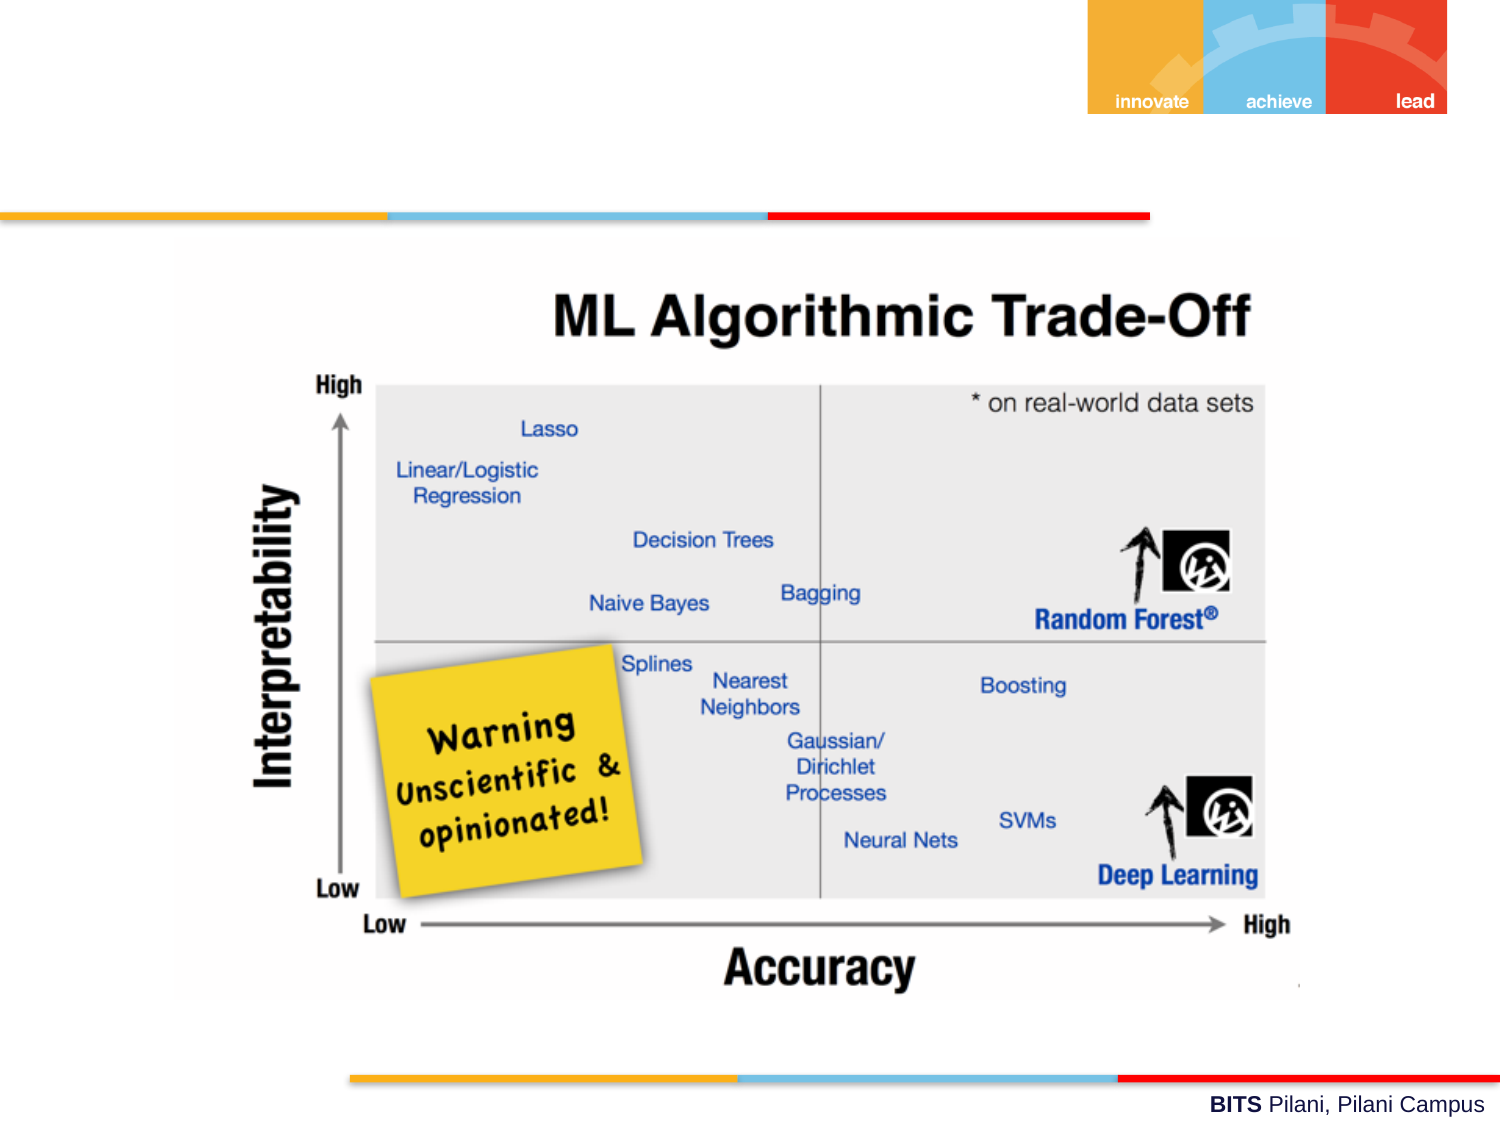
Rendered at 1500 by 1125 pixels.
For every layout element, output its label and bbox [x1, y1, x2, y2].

picture [1087, 0, 1448, 114]
picture [174, 237, 1301, 1001]
